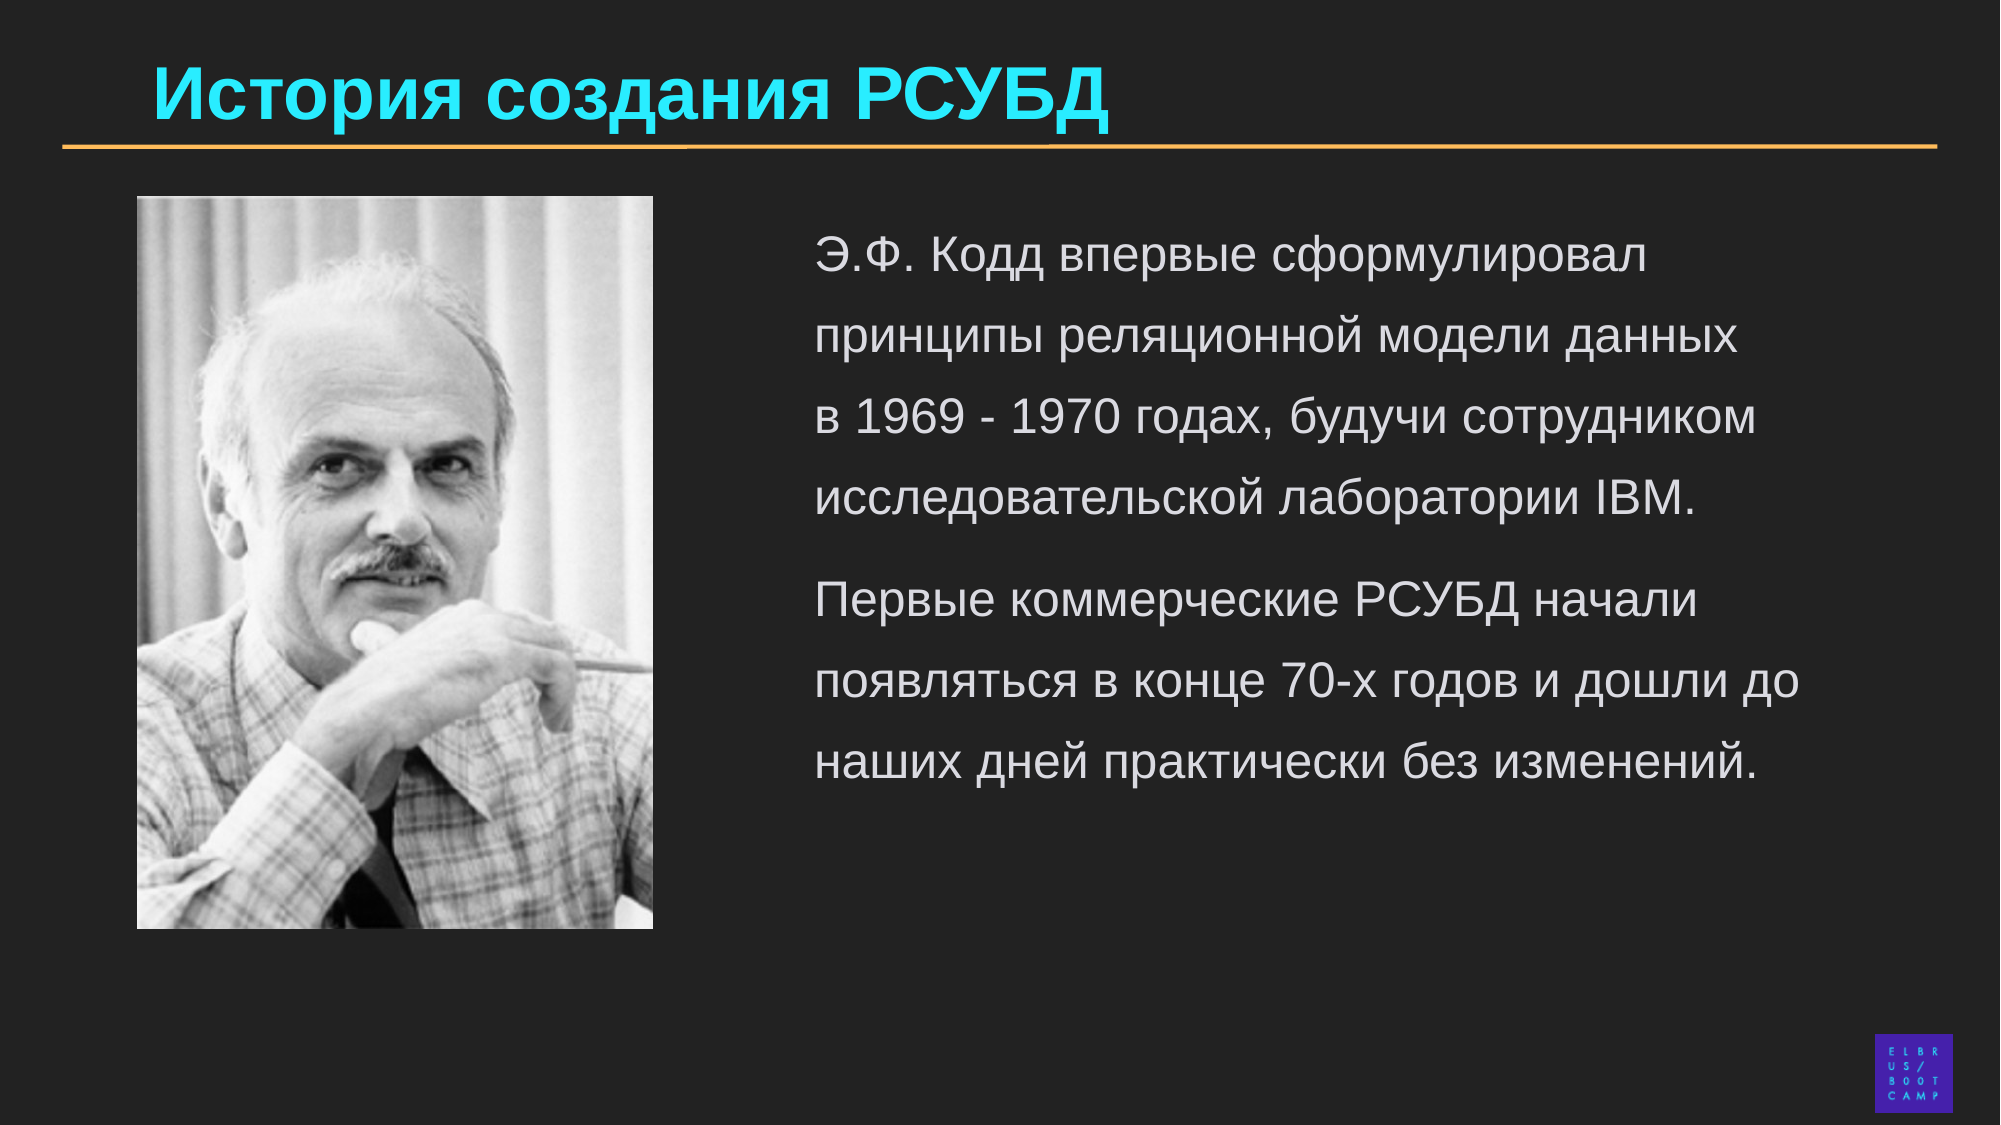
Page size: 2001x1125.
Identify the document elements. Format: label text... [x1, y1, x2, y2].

list Э.Ф. Кодд впервые сформулировал принципы реляционной модели данных в 1969 - 1970 годах, будучи сотрудником исследовательской лаборатории IBM. Первые коммерческие РСУБД начали появляться в конце 70-х годов и дошли до наших дней практически без изменений. [799, 193, 1863, 907]
picture [137, 196, 653, 929]
picture [1875, 1034, 1953, 1113]
title История создания РСУБД [137, 30, 1863, 159]
